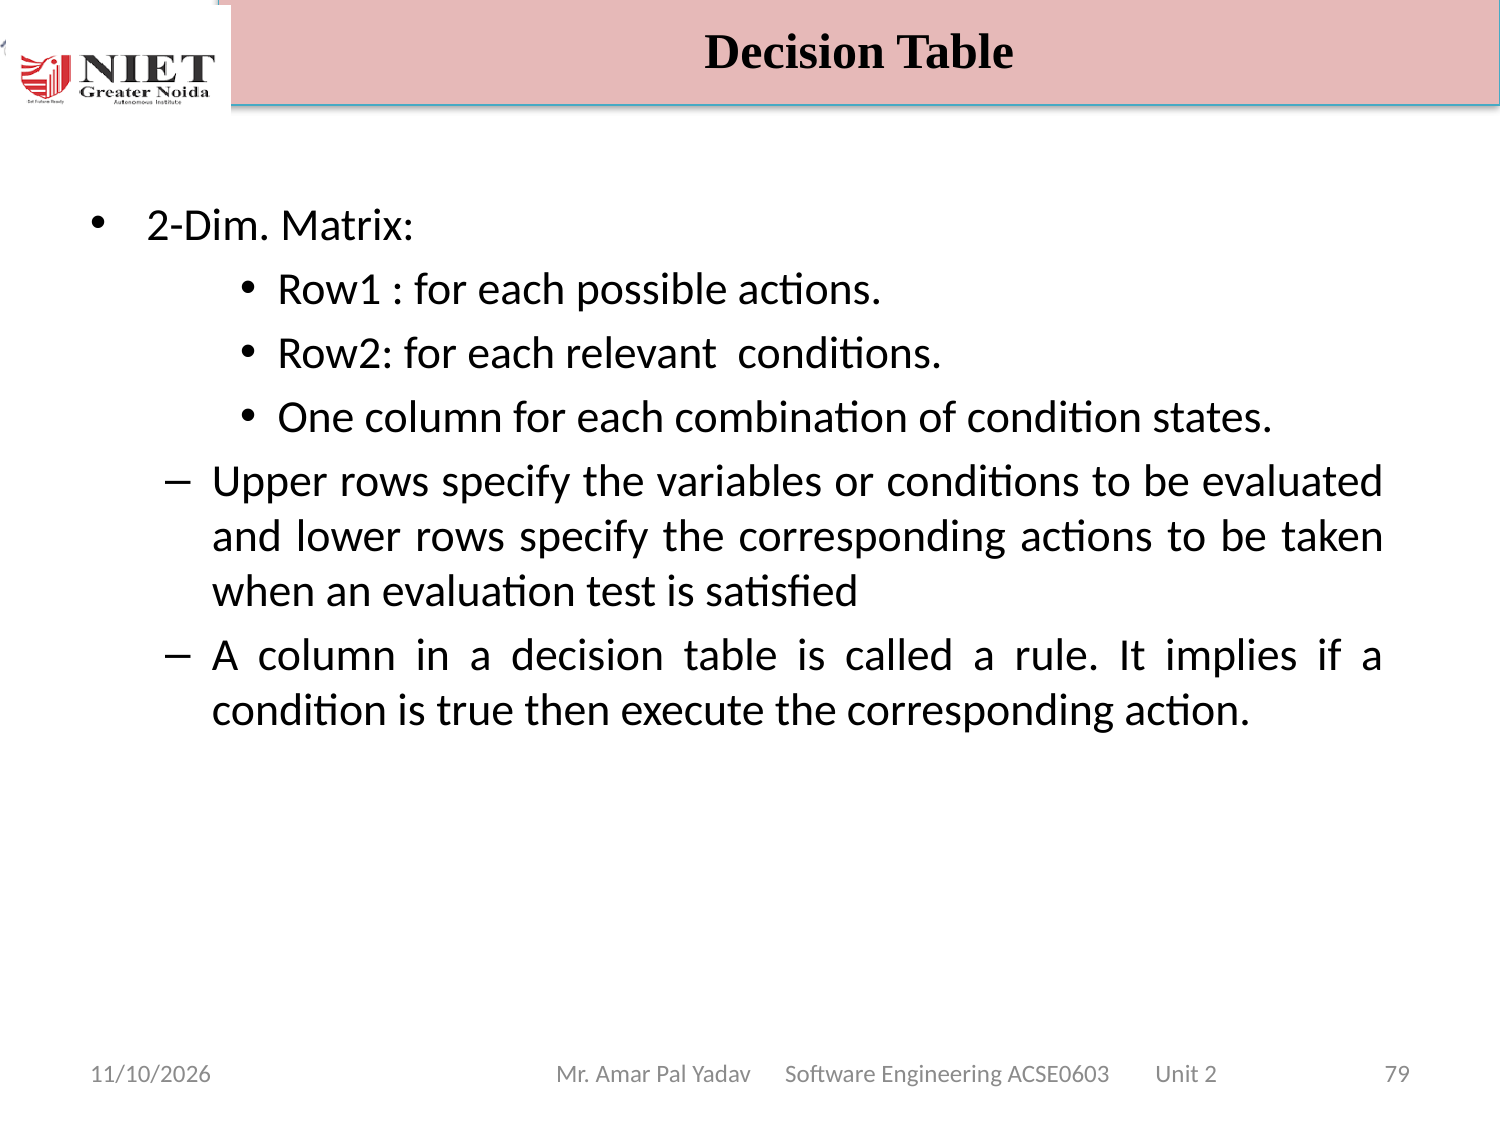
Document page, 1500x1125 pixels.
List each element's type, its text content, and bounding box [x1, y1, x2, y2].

footer Mr. Amar Pal Yadav Software Engineering ACSE0603 Unit 2 [512, 1042, 1263, 1103]
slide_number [75, 1042, 425, 1103]
text_box Decision Table [218, 0, 1500, 106]
list 2-Dim. Matrix: Row1 : for each possible actions. Row2: for each relevant conditions. One column for each combination of condition states. Upper rows specify the variables or conditions to be evaluated and lower rows specify the corresponding actions to be taken when an evaluation test is satisfied A column in a decision table is called a rule. It implies if a condition is true then execute the corresponding action. [75, 187, 1400, 938]
slide_number 79 [1263, 1042, 1425, 1103]
picture [0, 5, 231, 153]
